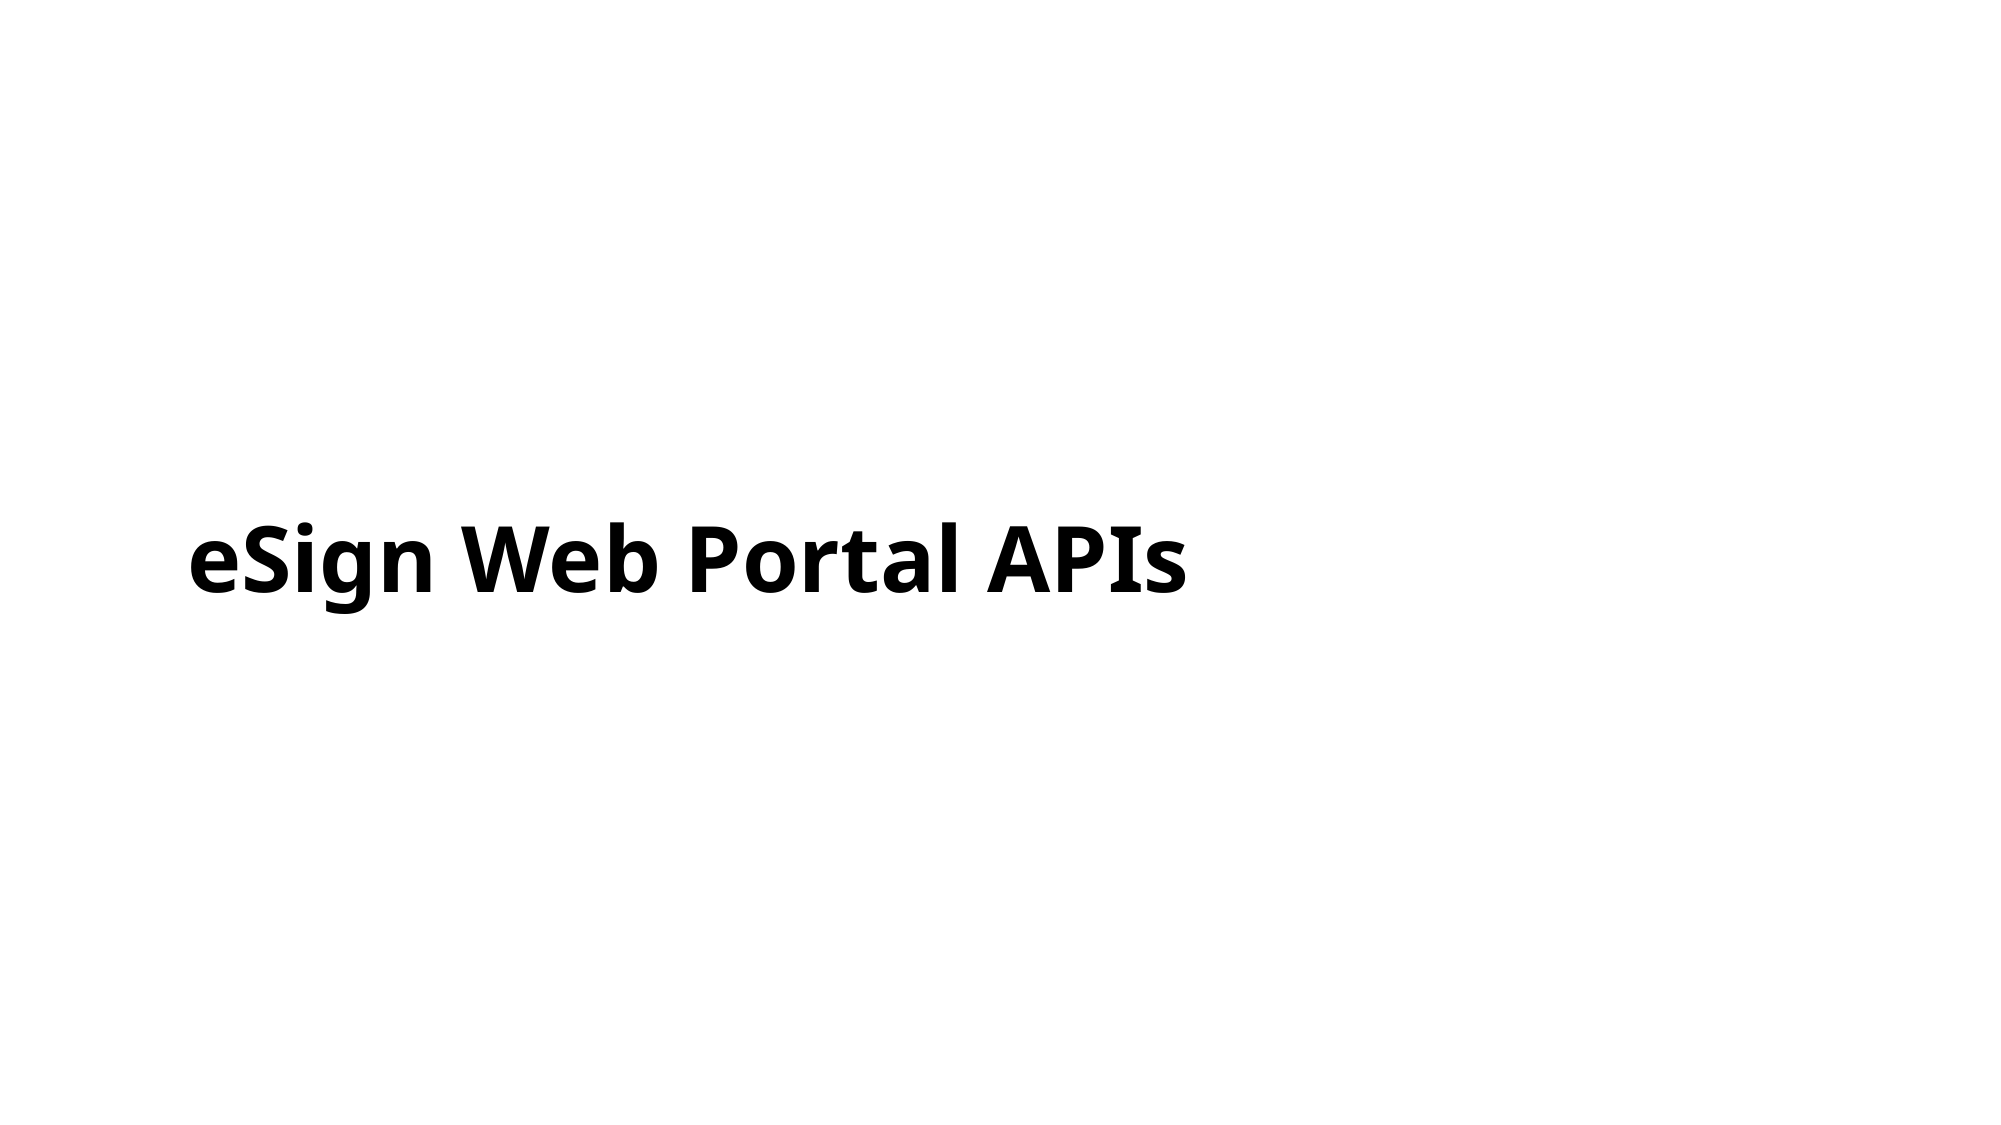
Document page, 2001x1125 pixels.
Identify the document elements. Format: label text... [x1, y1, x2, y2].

title eSign Web Portal APIs [172, 453, 1898, 672]
